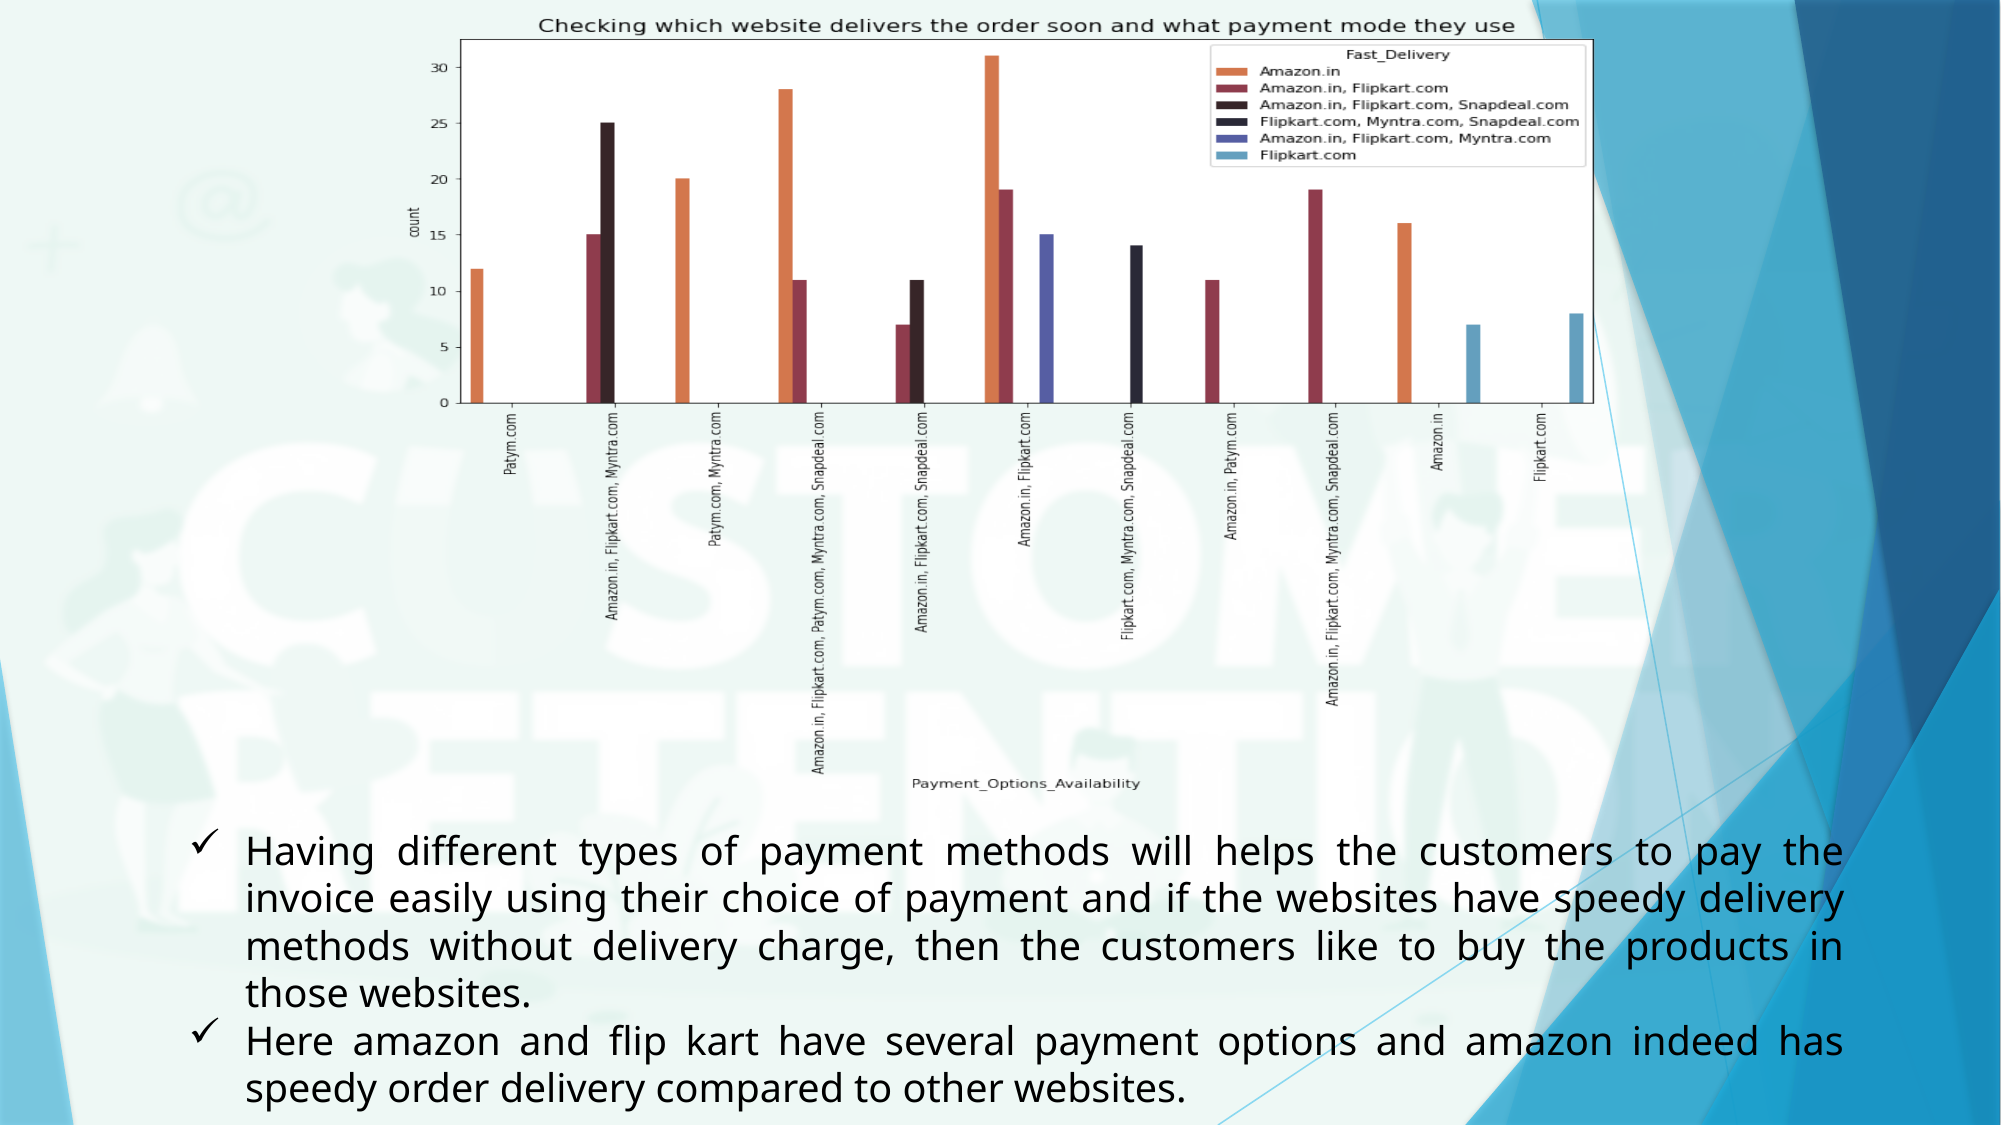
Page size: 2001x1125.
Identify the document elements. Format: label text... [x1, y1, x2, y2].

text_box Having different types of payment methods will helps the customers to pay the invoice easily using their choice of payment and if the websites have speedy delivery methods without delivery charge, then the customers like to buy the products in those websites. Here amazon and flip kart have several payment options and amazon indeed has speedy order delivery compared to other websites. [173, 818, 1861, 1119]
picture [395, 11, 1605, 799]
